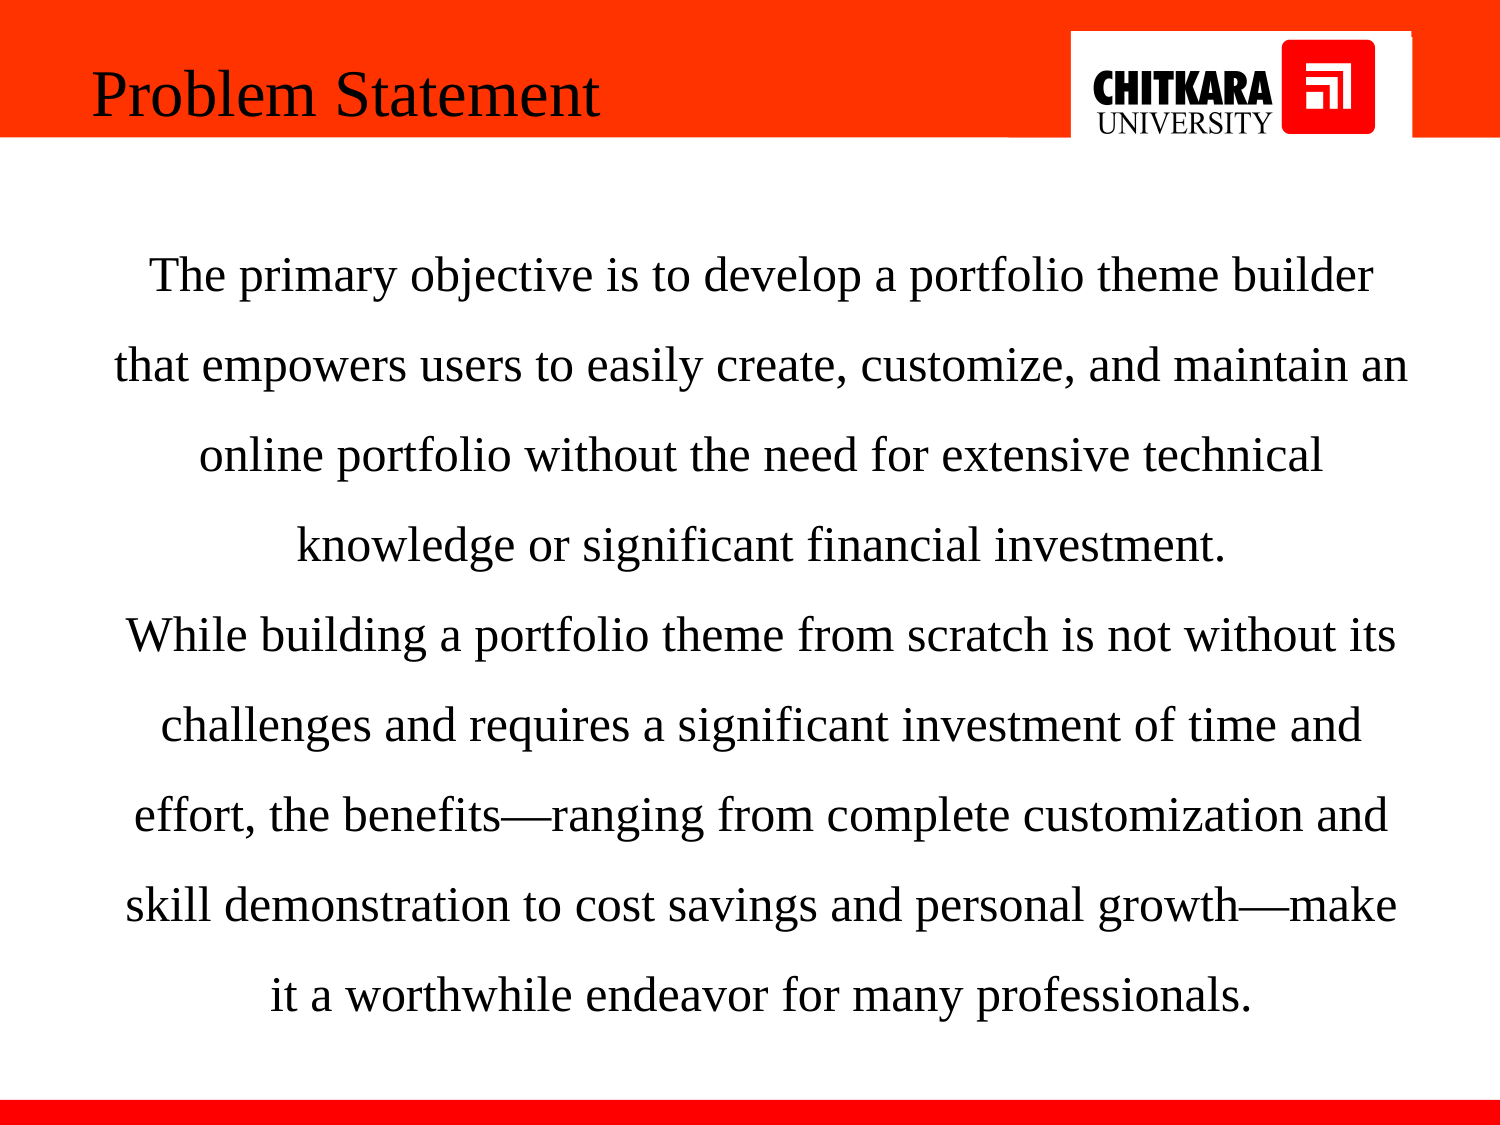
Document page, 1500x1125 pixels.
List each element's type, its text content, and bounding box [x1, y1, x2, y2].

picture [1074, 37, 1390, 138]
text_box The primary objective is to develop a portfolio theme builder that empowers users to easily create, customize, and maintain an online portfolio without the need for extensive technical knowledge or significant financial investment. While building a portfolio theme from scratch is not without its challenges and requires a significant investment of time and effort, the benefits—ranging from complete customization and skill demonstration to cost savings and personal growth—make it a worthwhile endeavor for many professionals. [94, 204, 1430, 1029]
text_box Problem Statement [76, 42, 963, 138]
